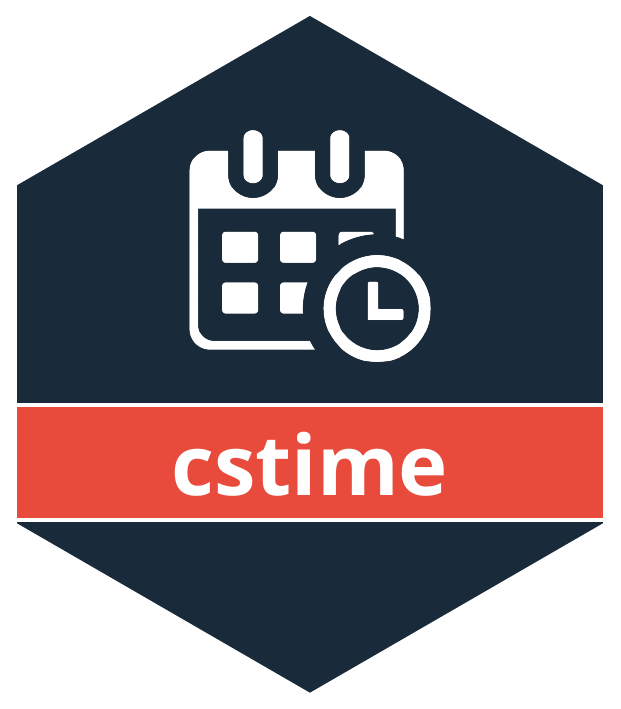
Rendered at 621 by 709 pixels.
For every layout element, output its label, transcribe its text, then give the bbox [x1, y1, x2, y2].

text_box [13, 12, 607, 697]
picture [189, 130, 431, 362]
text_box cstime [14, 405, 606, 520]
